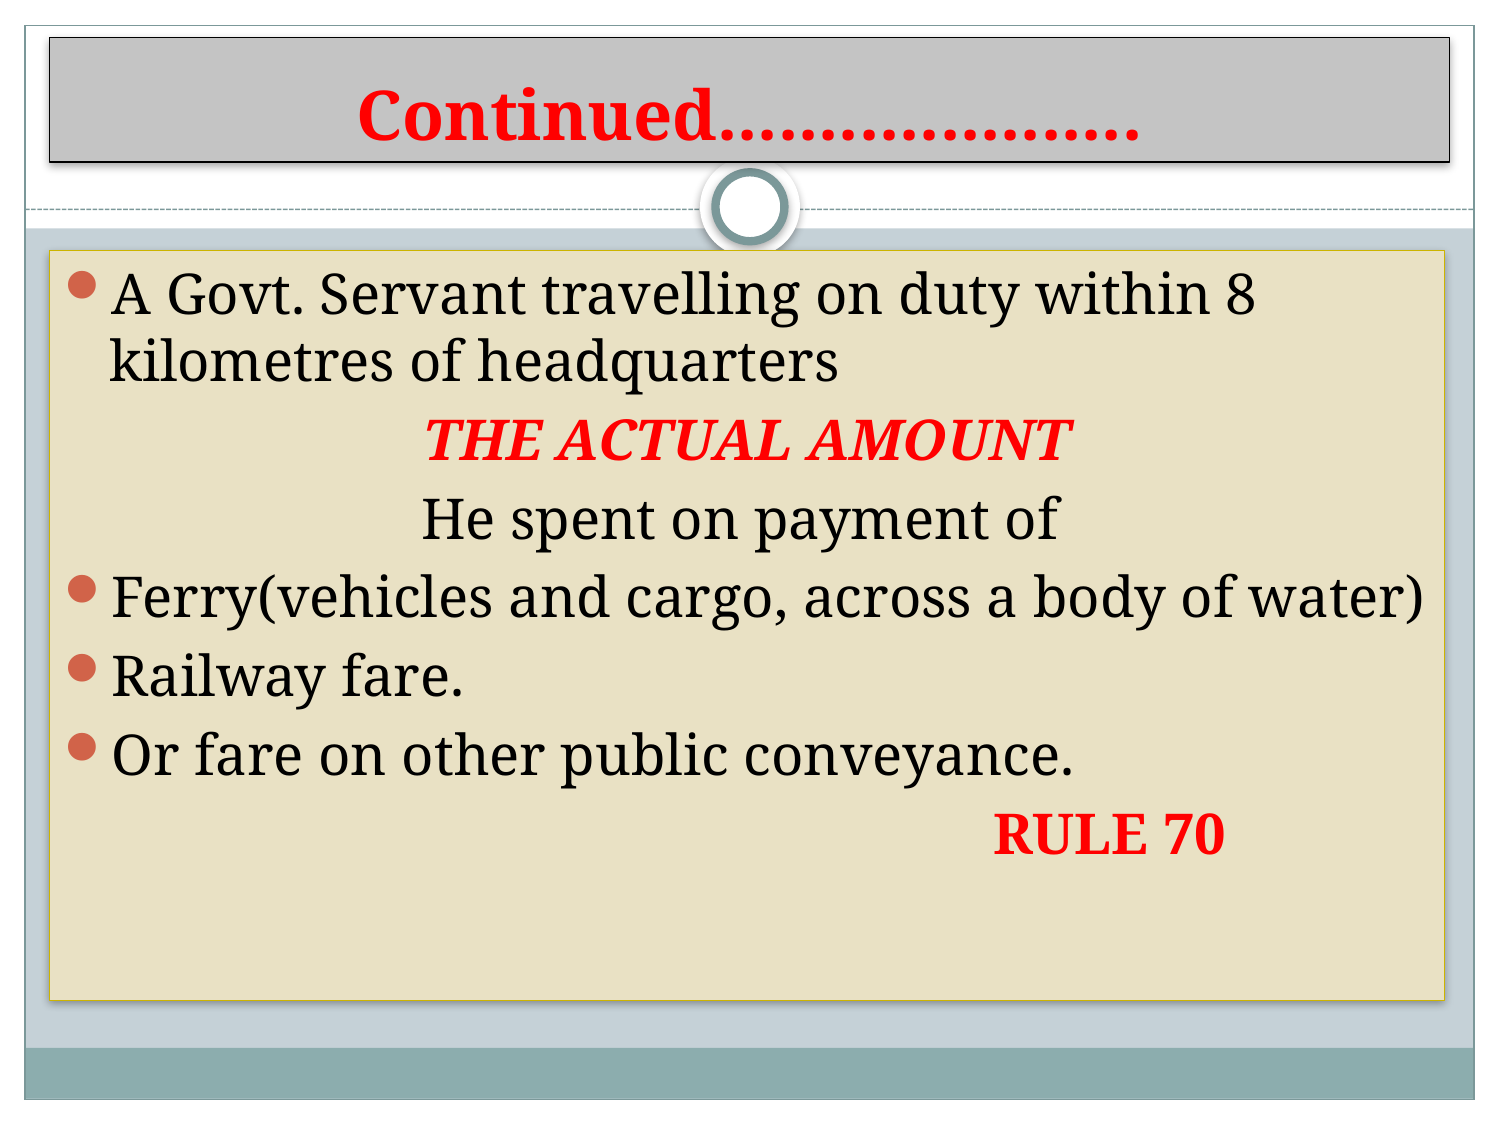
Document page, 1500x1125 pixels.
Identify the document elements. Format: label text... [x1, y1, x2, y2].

title Continued..................... [49, 37, 1450, 163]
list A Govt. Servant travelling on duty within 8 kilometres of headquarters THE ACTUAL AMOUNT He spent on payment of Ferry(vehicles and cargo, across a body of water) Railway fare. Or fare on other public conveyance. RULE 70 [49, 250, 1445, 1001]
